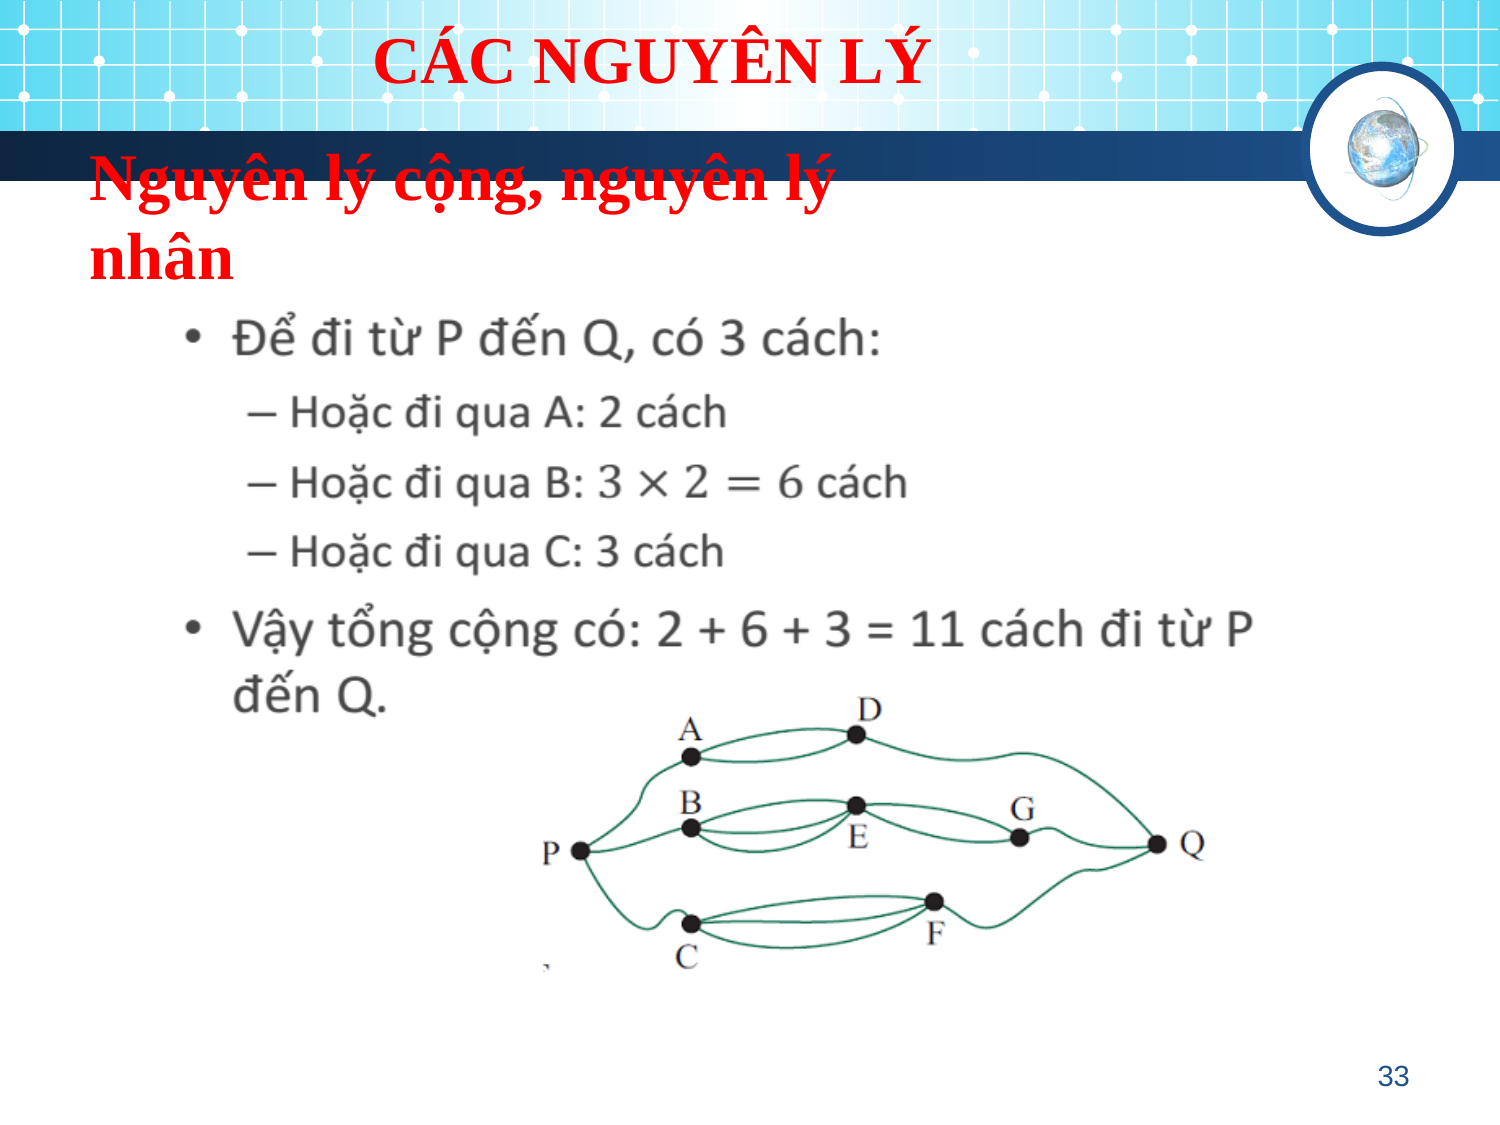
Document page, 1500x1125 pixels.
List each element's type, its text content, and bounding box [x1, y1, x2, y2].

picture [1310, 72, 1454, 226]
text_box CÁC NGUYÊN LÝ [0, 0, 1306, 122]
slide_number 33 [1074, 1050, 1425, 1103]
picture [174, 299, 1263, 977]
text_box Nguyên lý cộng, nguyên lý nhân [74, 101, 1013, 326]
